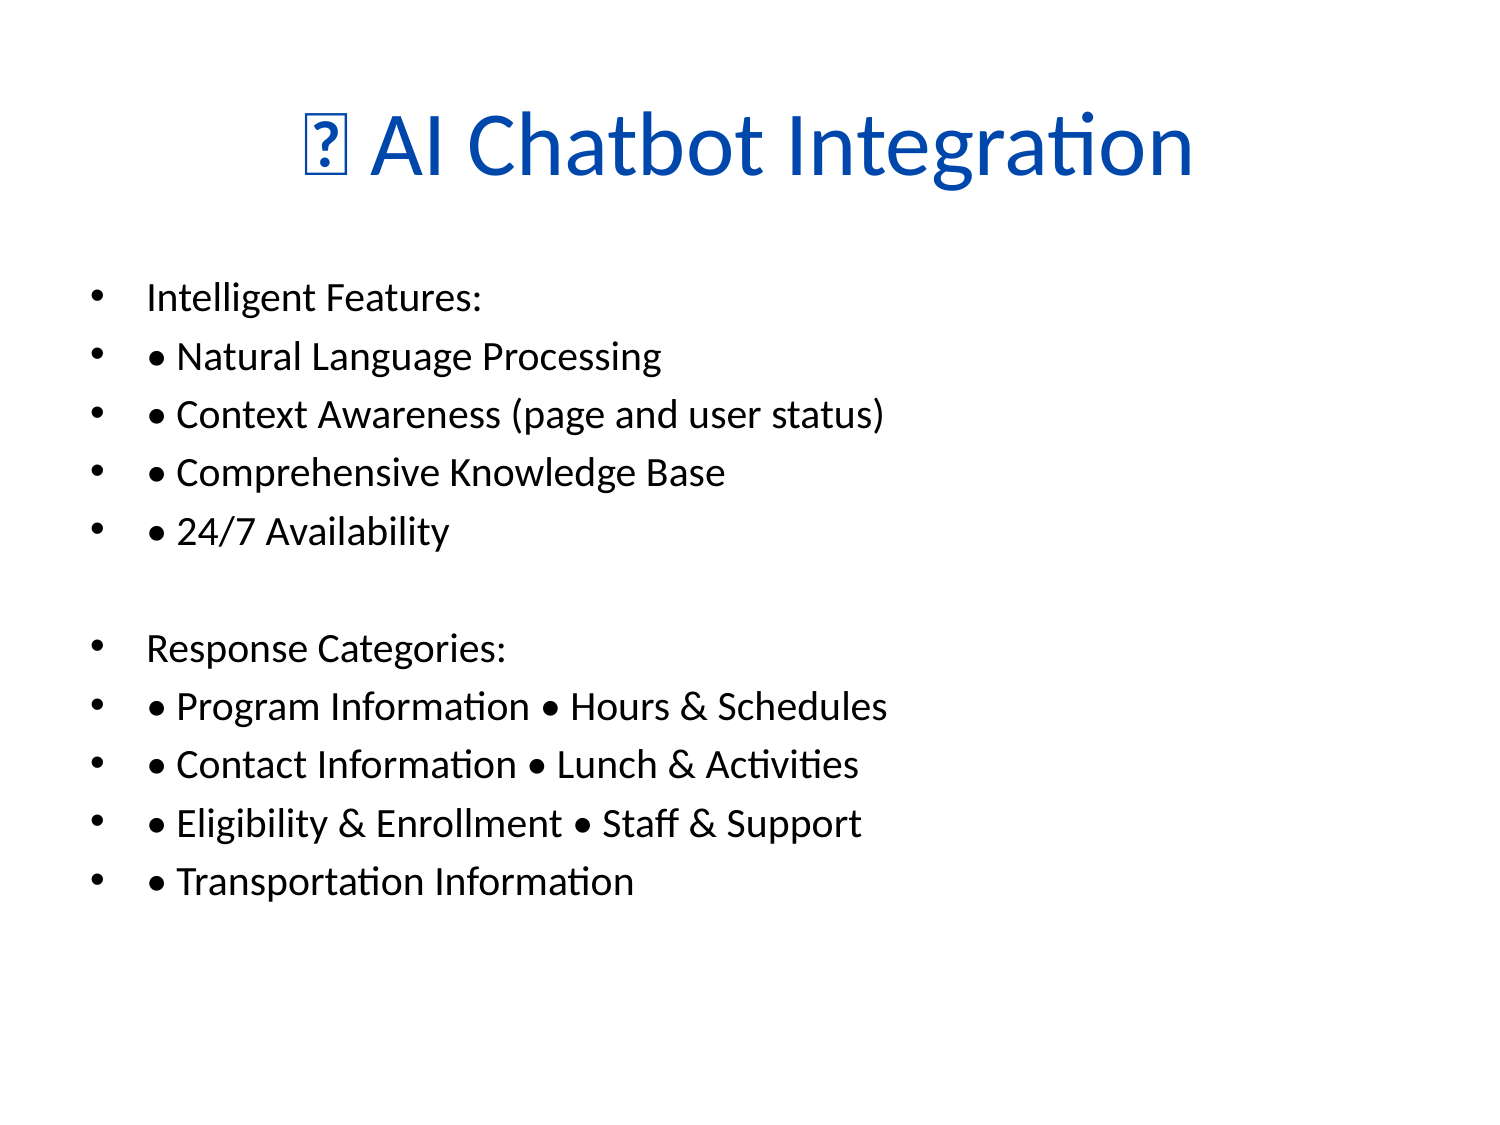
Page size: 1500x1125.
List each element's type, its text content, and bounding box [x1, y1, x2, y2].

title 🤖 AI Chatbot Integration [75, 45, 1425, 233]
list Intelligent Features: • Natural Language Processing • Context Awareness (page and user status) • Comprehensive Knowledge Base • 24/7 Availability Response Categories: • Program Information • Hours & Schedules • Contact Information • Lunch & Activities • Eligibility & Enrollment • Staff & Support • Transportation Information [75, 262, 1425, 1005]
